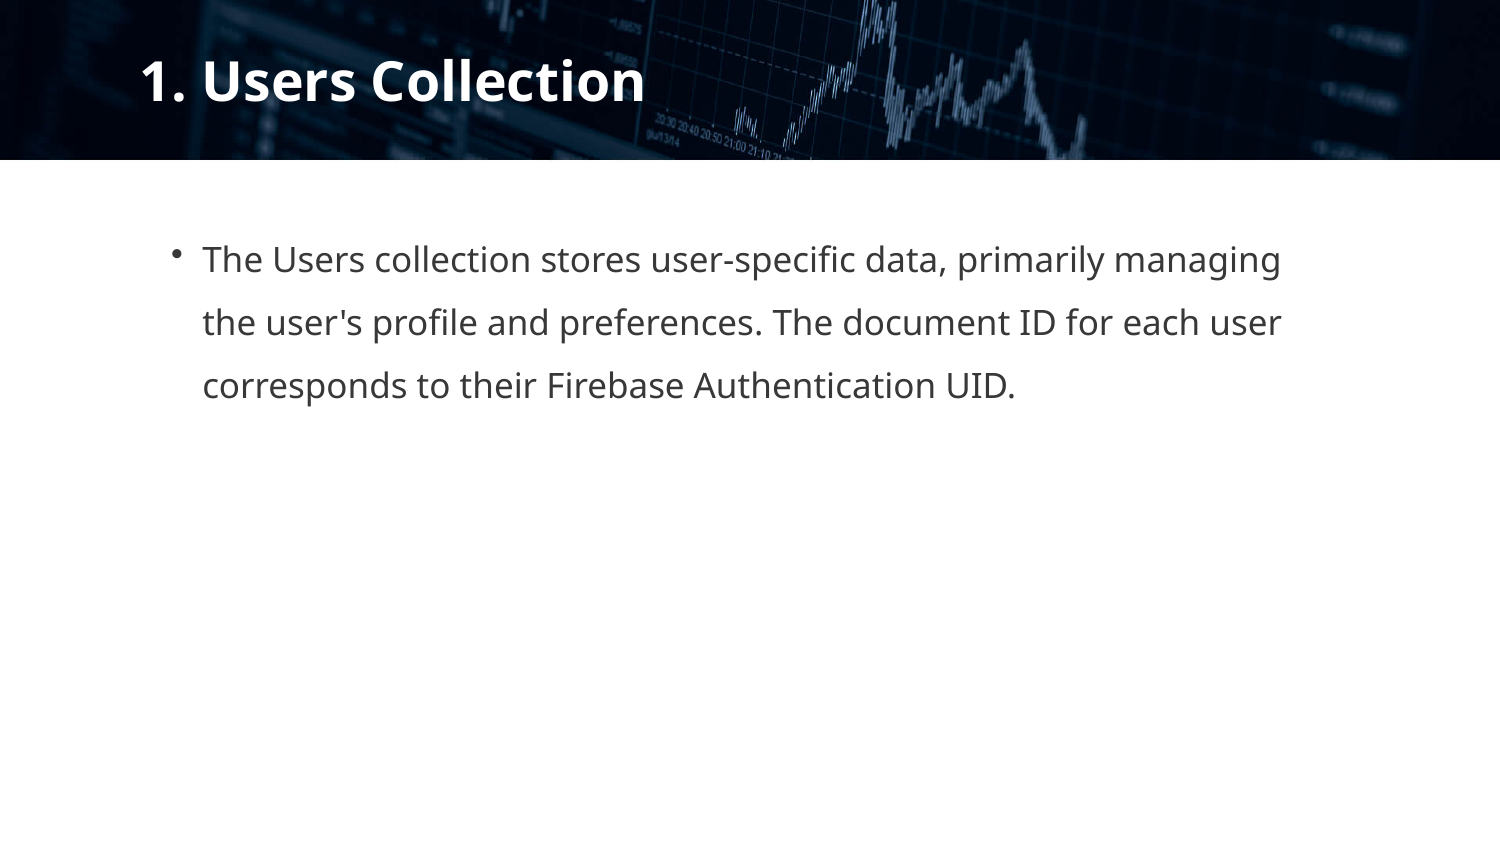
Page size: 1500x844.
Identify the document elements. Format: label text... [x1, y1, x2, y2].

text_box 1. Users Collection [124, 34, 1383, 125]
picture [0, 0, 1500, 844]
text_box The Users collection stores user-specific data, primarily managing the user's profile and preferences. The document ID for each user corresponds to their Firebase Authentication UID. [124, 209, 1342, 764]
